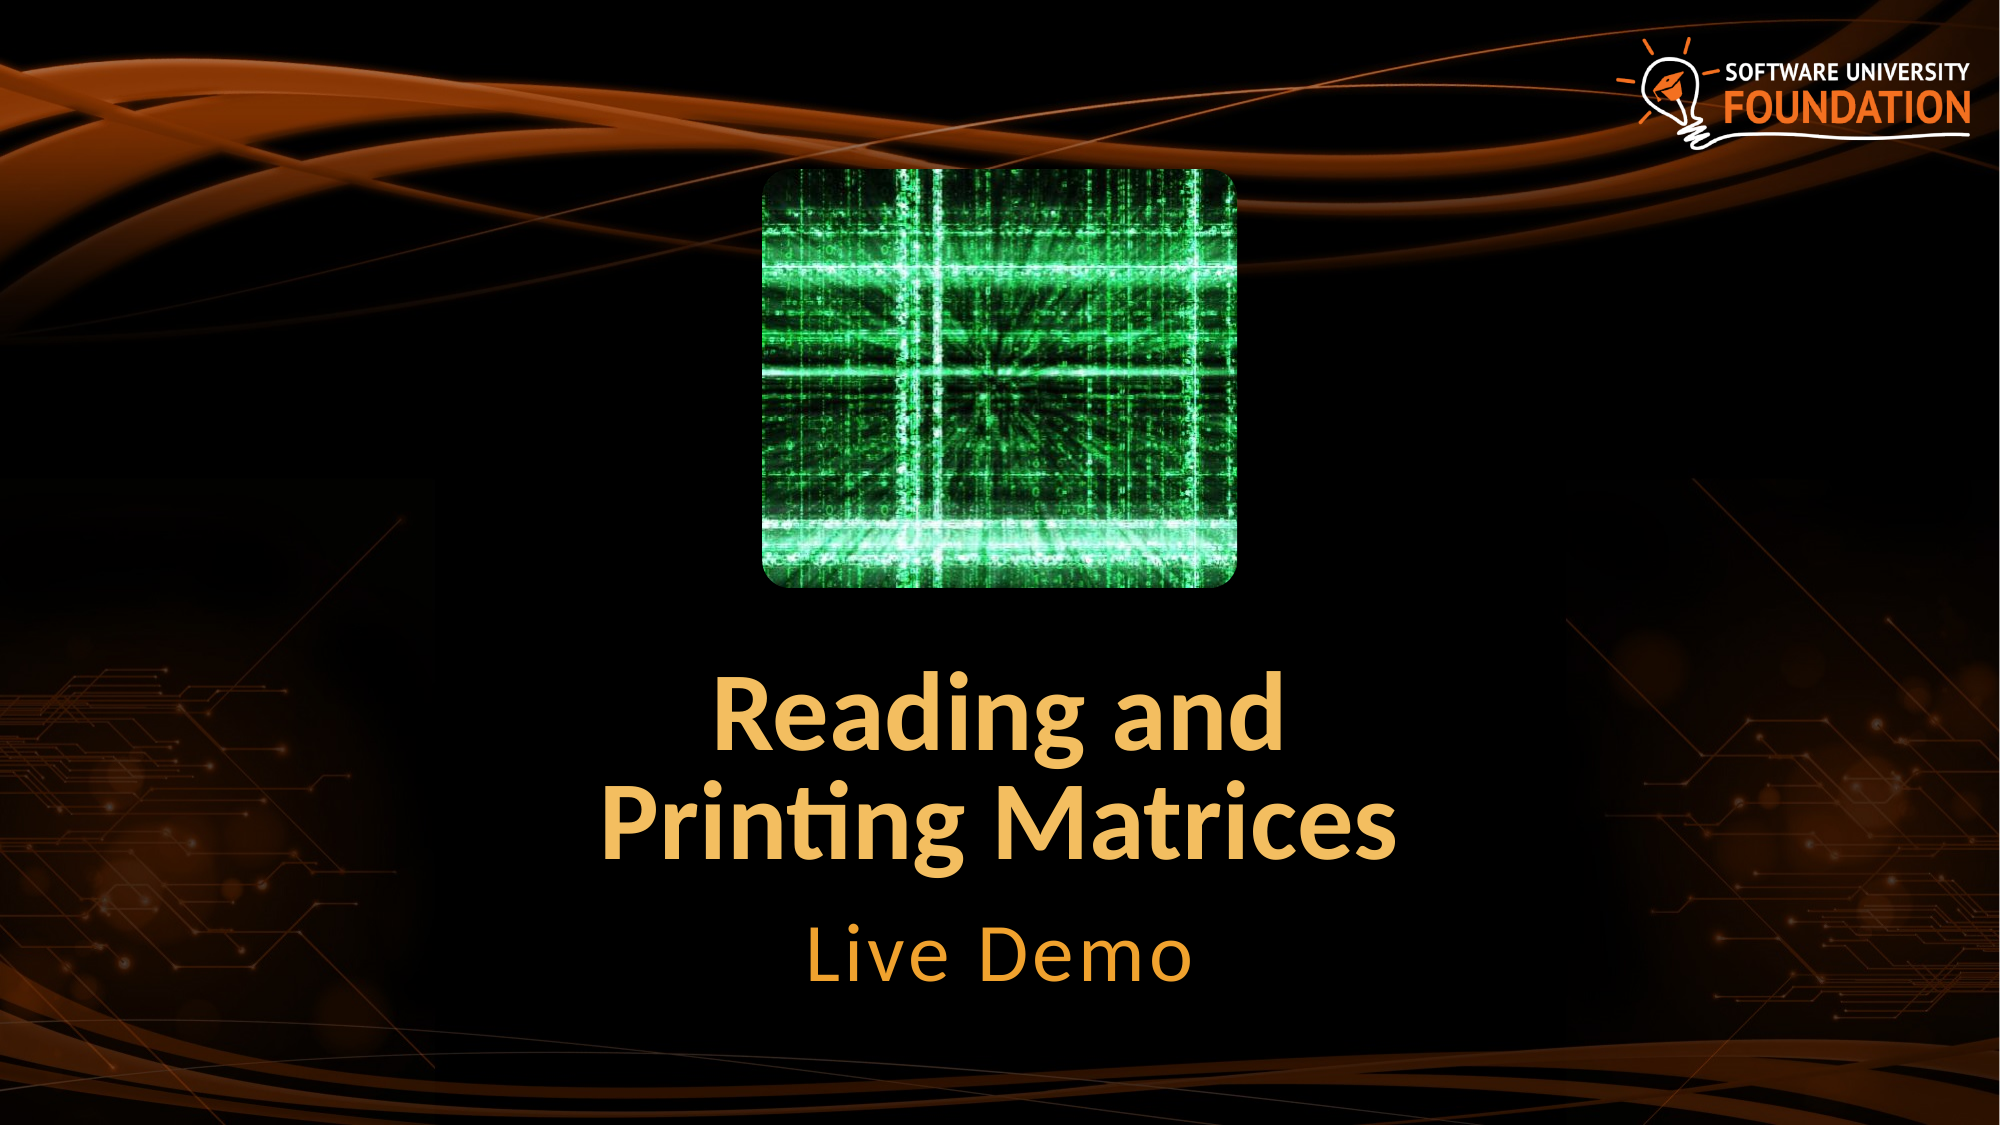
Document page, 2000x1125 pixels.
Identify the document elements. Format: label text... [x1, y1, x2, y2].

subtitle Live Demo [324, 887, 1675, 1006]
picture [0, 0, 2000, 1125]
title Reading and Printing Matrices [543, 656, 1456, 887]
